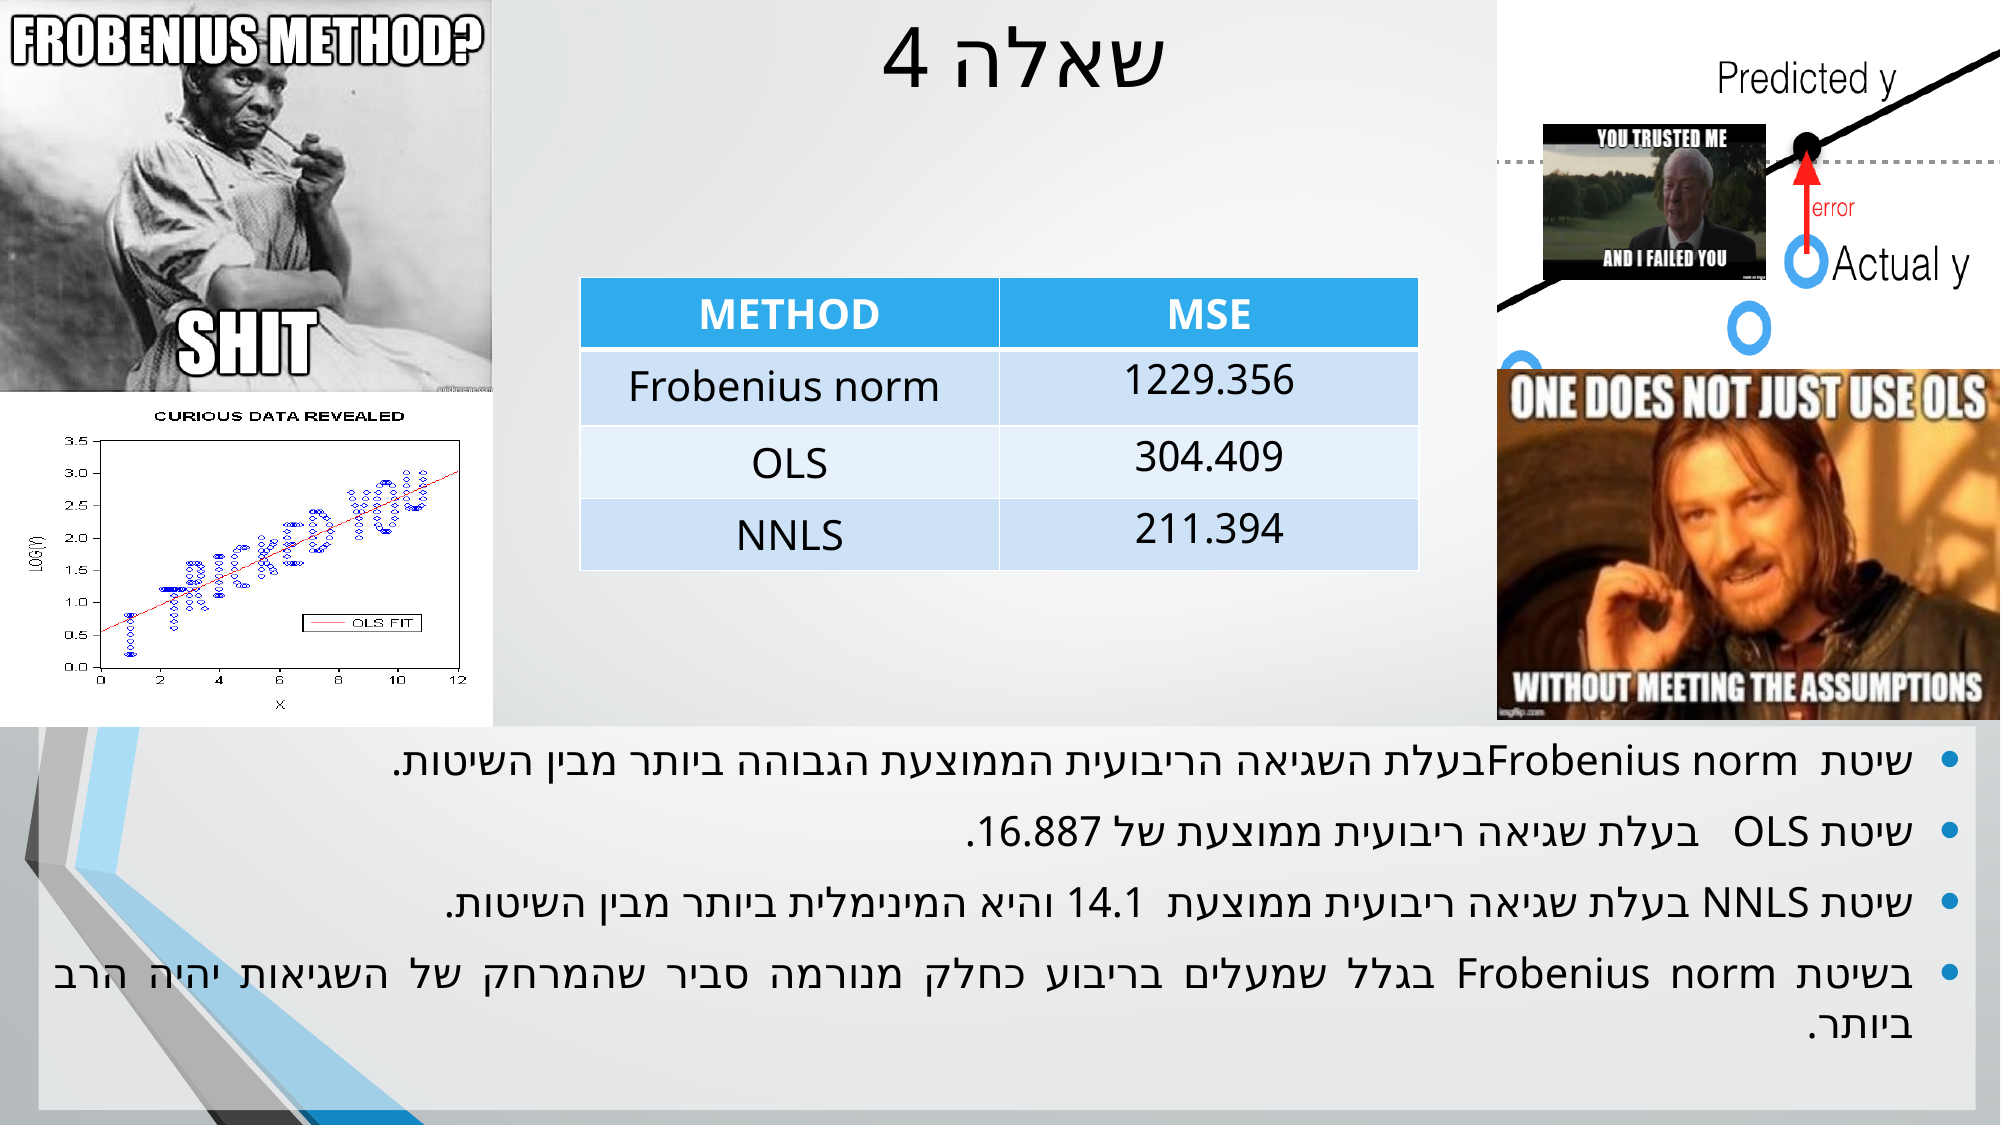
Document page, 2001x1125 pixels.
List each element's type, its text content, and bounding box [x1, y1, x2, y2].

title שאלה 4 [493, 0, 1497, 118]
table_header MSE [1000, 278, 1418, 347]
table_header METHOD [581, 278, 999, 347]
table_cell 304.409 [1000, 427, 1418, 498]
table_cell OLS [581, 427, 999, 498]
picture [1497, 0, 2000, 720]
picture [0, 0, 493, 727]
table_cell 211.394 [1000, 499, 1418, 570]
table_cell NNLS [581, 499, 999, 570]
text_box שיטת Frobenius normבעלת השגיאה הריבועית הממוצעת הגבוהה ביותר מבין השיטות. שיטת OLS בעלת שגיאה ריבועית ממוצעת של 16.887. שיטת NNLS בעלת שגיאה ריבועית ממוצעת 14.1 והיא המינימלית ביותר מבין השיטות. בשיטת Frobenius norm בגלל שמעלים בריבוע כחלק מנורמה סביר שהמרחק של השגיאות יהיה הרב ביותר. [38, 726, 1976, 1111]
table_cell Frobenius norm [581, 352, 999, 425]
table_cell 1229.356 [1000, 352, 1418, 425]
